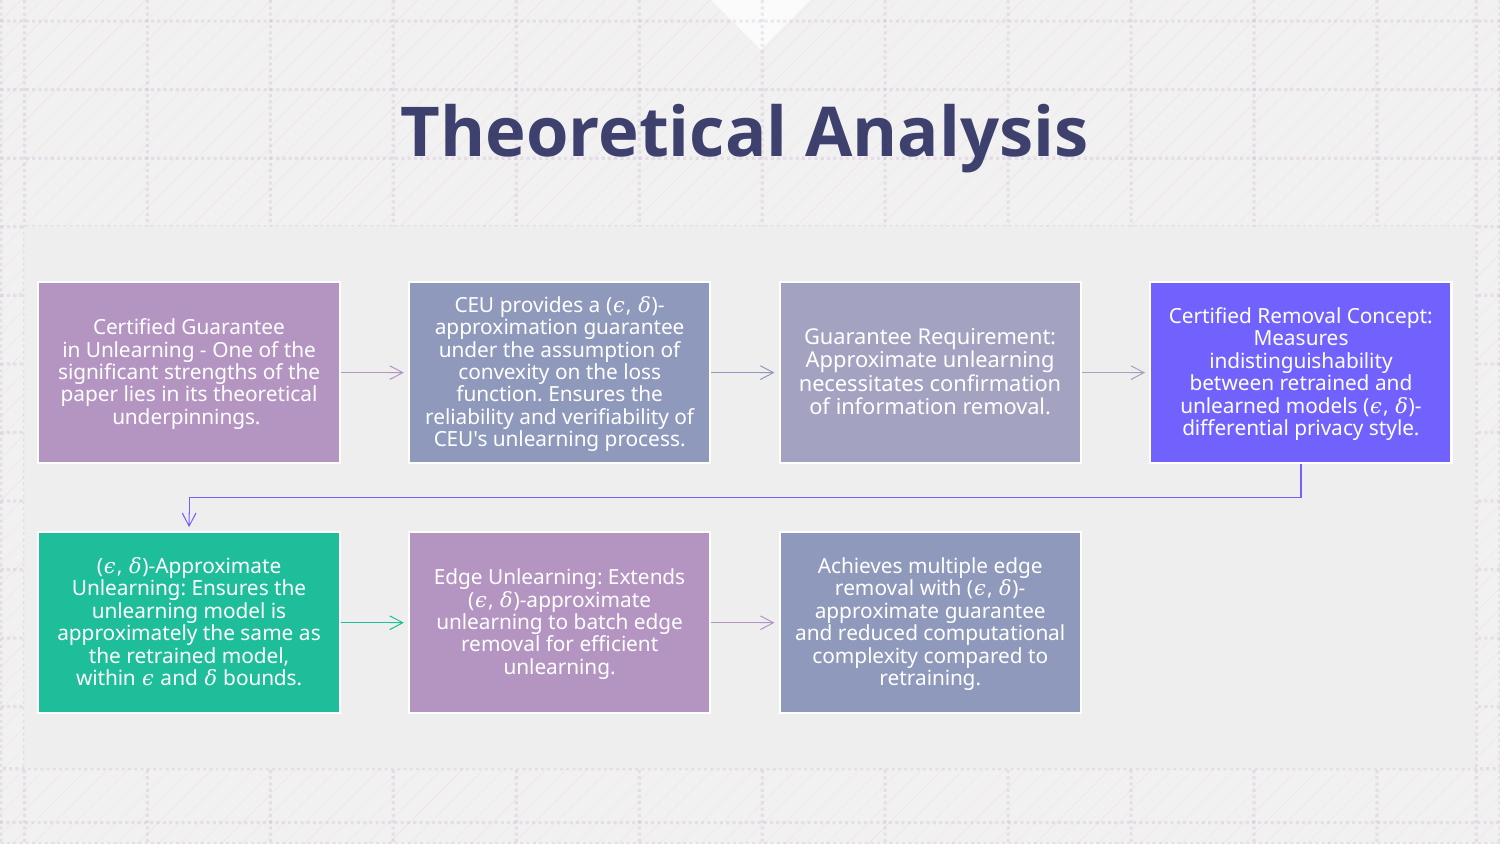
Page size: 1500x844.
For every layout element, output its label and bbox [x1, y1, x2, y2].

text_box [0, 0, 1500, 844]
list [37, 253, 1453, 743]
